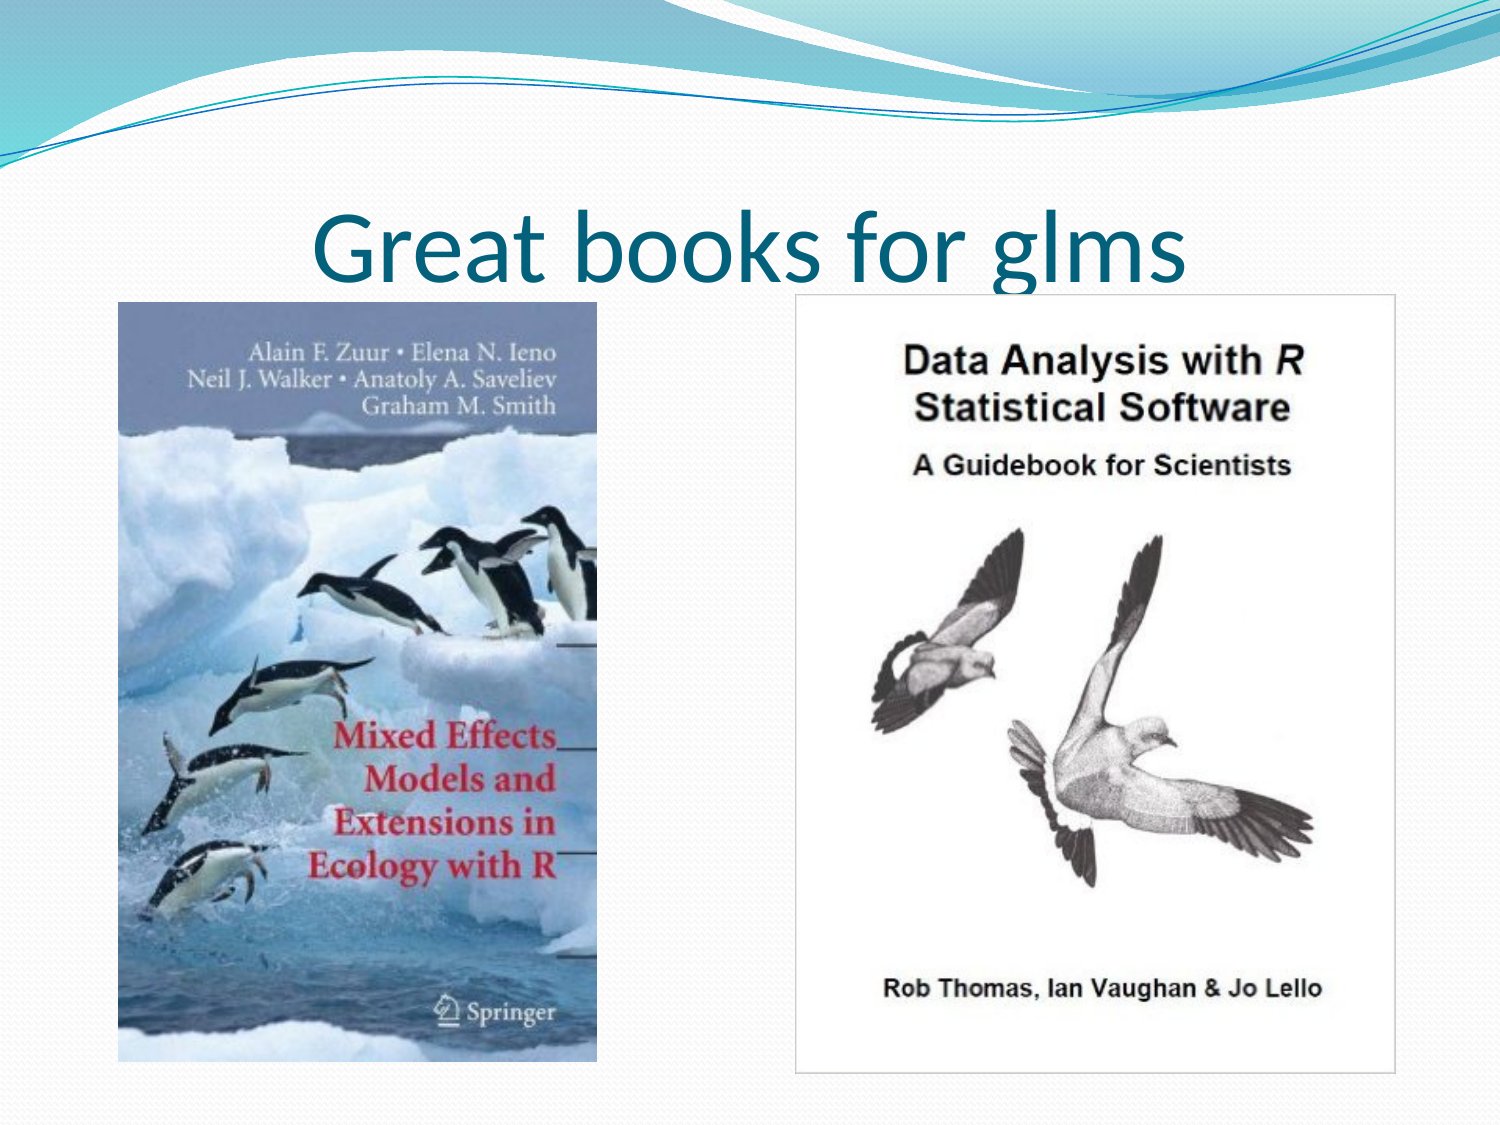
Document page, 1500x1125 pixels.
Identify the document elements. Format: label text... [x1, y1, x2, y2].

title Great books for glms [75, 115, 1425, 303]
picture [118, 302, 597, 1062]
picture [795, 294, 1396, 1075]
